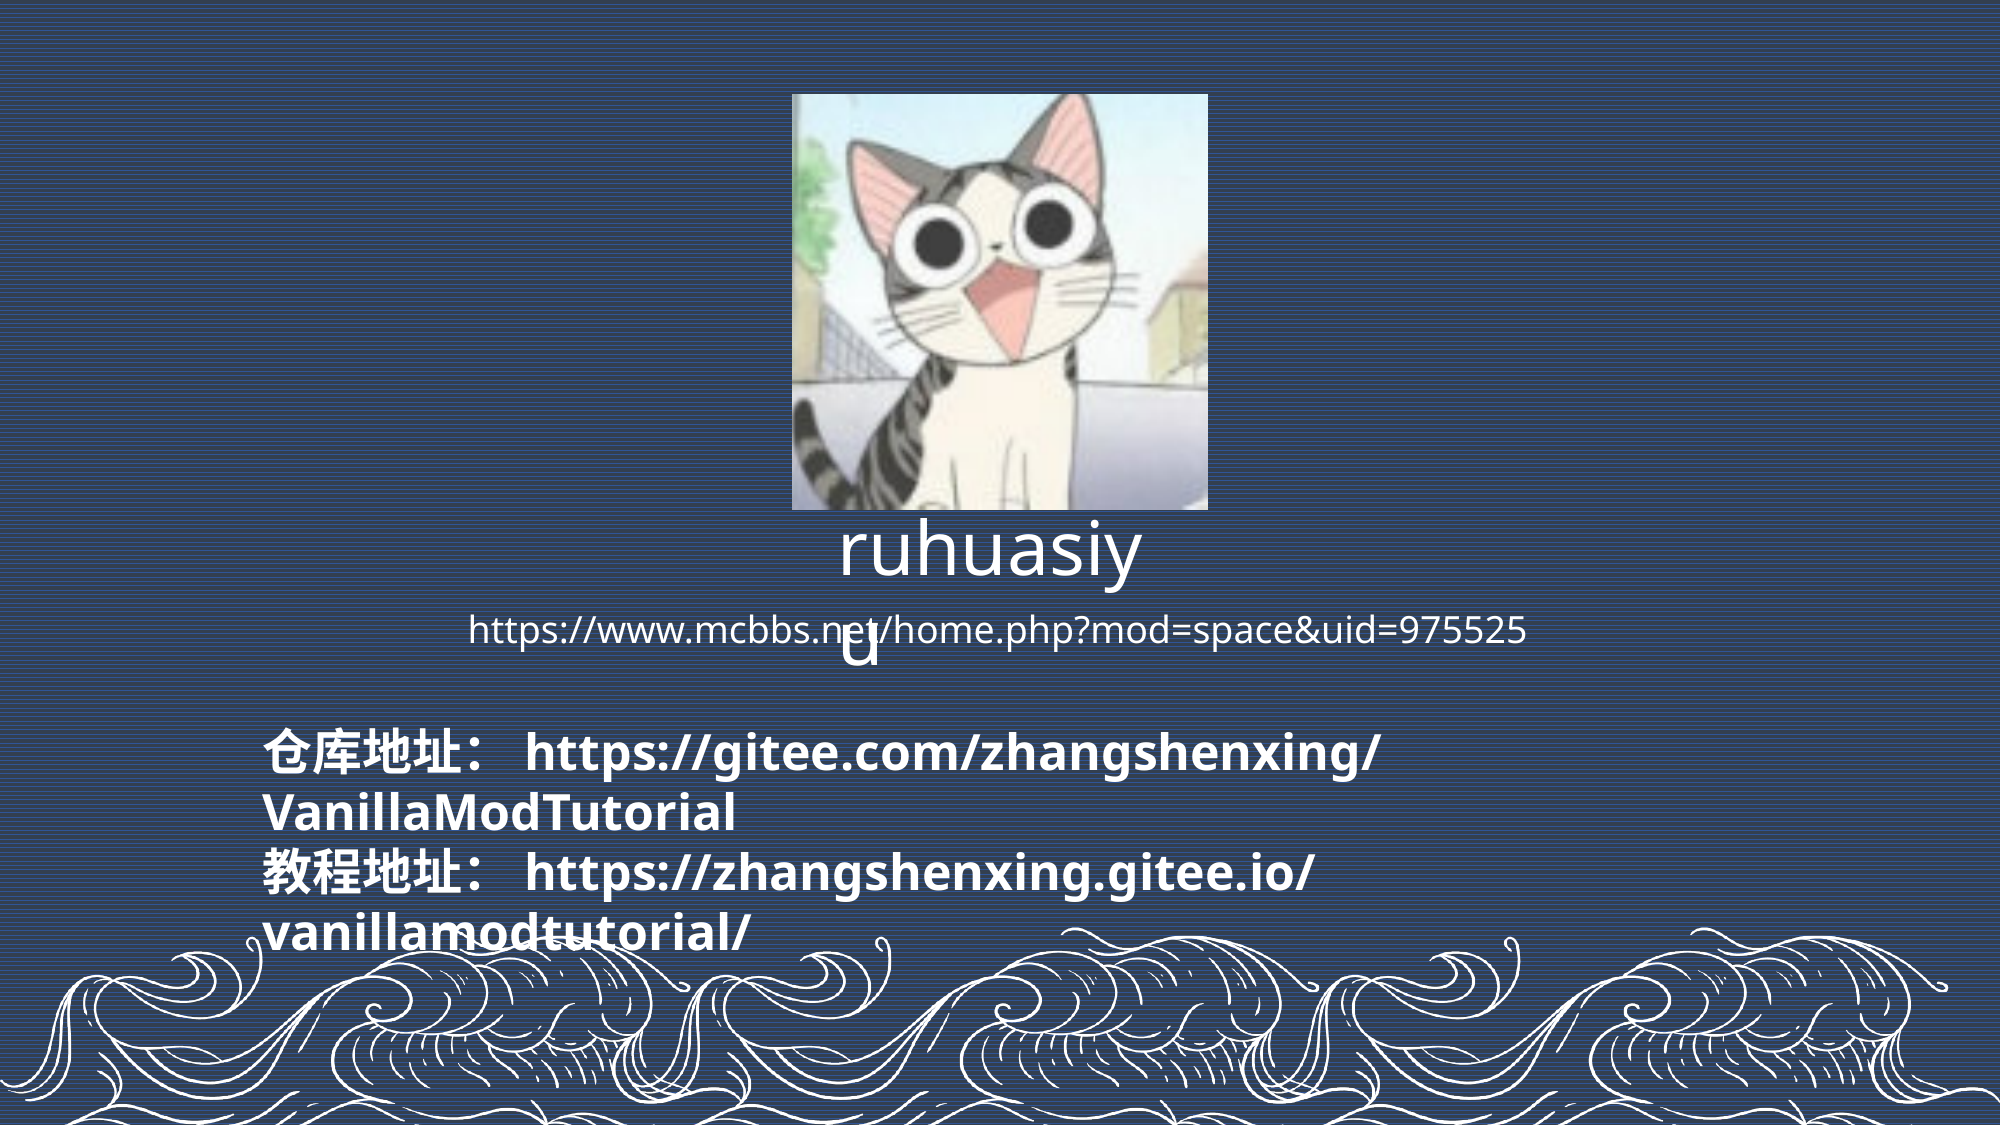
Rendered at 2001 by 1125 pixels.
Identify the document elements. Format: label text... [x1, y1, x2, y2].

text_box 仓库地址：https://gitee.com/zhangshenxing/VanillaModTutorial 教程地址：https://zhangshenxing.gitee.io/vanillamodtutorial/ [247, 712, 1753, 927]
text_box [452, 94, 1547, 659]
picture [0, 927, 2000, 1125]
